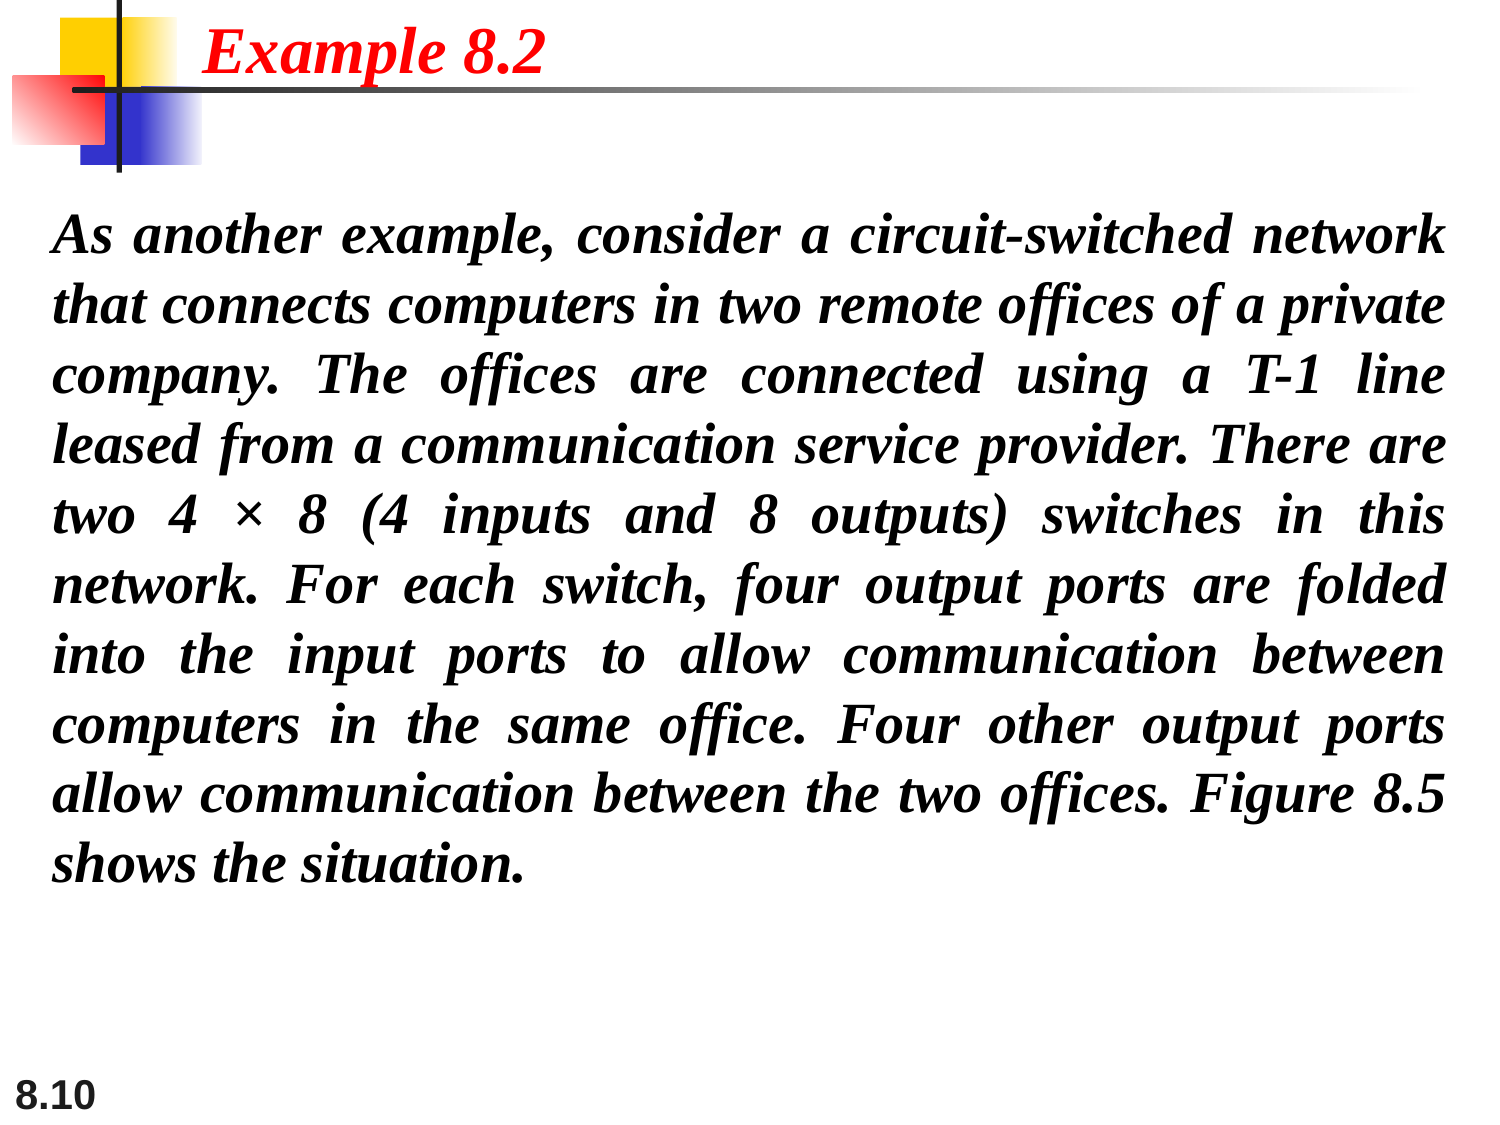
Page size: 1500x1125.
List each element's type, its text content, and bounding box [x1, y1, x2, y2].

text_box [60, 17, 116, 86]
text_box [72, 87, 187, 93]
text_box [563, 87, 1423, 93]
text_box [122, 93, 141, 165]
text_box [116, 93, 122, 173]
text_box [141, 93, 202, 165]
slide_number 8.10 [0, 1050, 313, 1125]
text_box [122, 17, 177, 86]
text_box [80, 93, 116, 165]
text_box [116, 0, 122, 87]
text_box [12, 75, 105, 145]
text_box Example 8.2 [187, 0, 563, 95]
text_box As another example, consider a circuit-switched network that connects computers in two remote offices of a private company. The offices are connected using a T-1 line leased from a communication service provider. There are two 4 × 8 (4 inputs and 8 outputs) switches in this network. For each switch, four output ports are folded into the input ports to allow communication between computers in the same office. Four other output ports allow communication between the two offices. Figure 8.5 shows the situation. [37, 187, 1463, 902]
